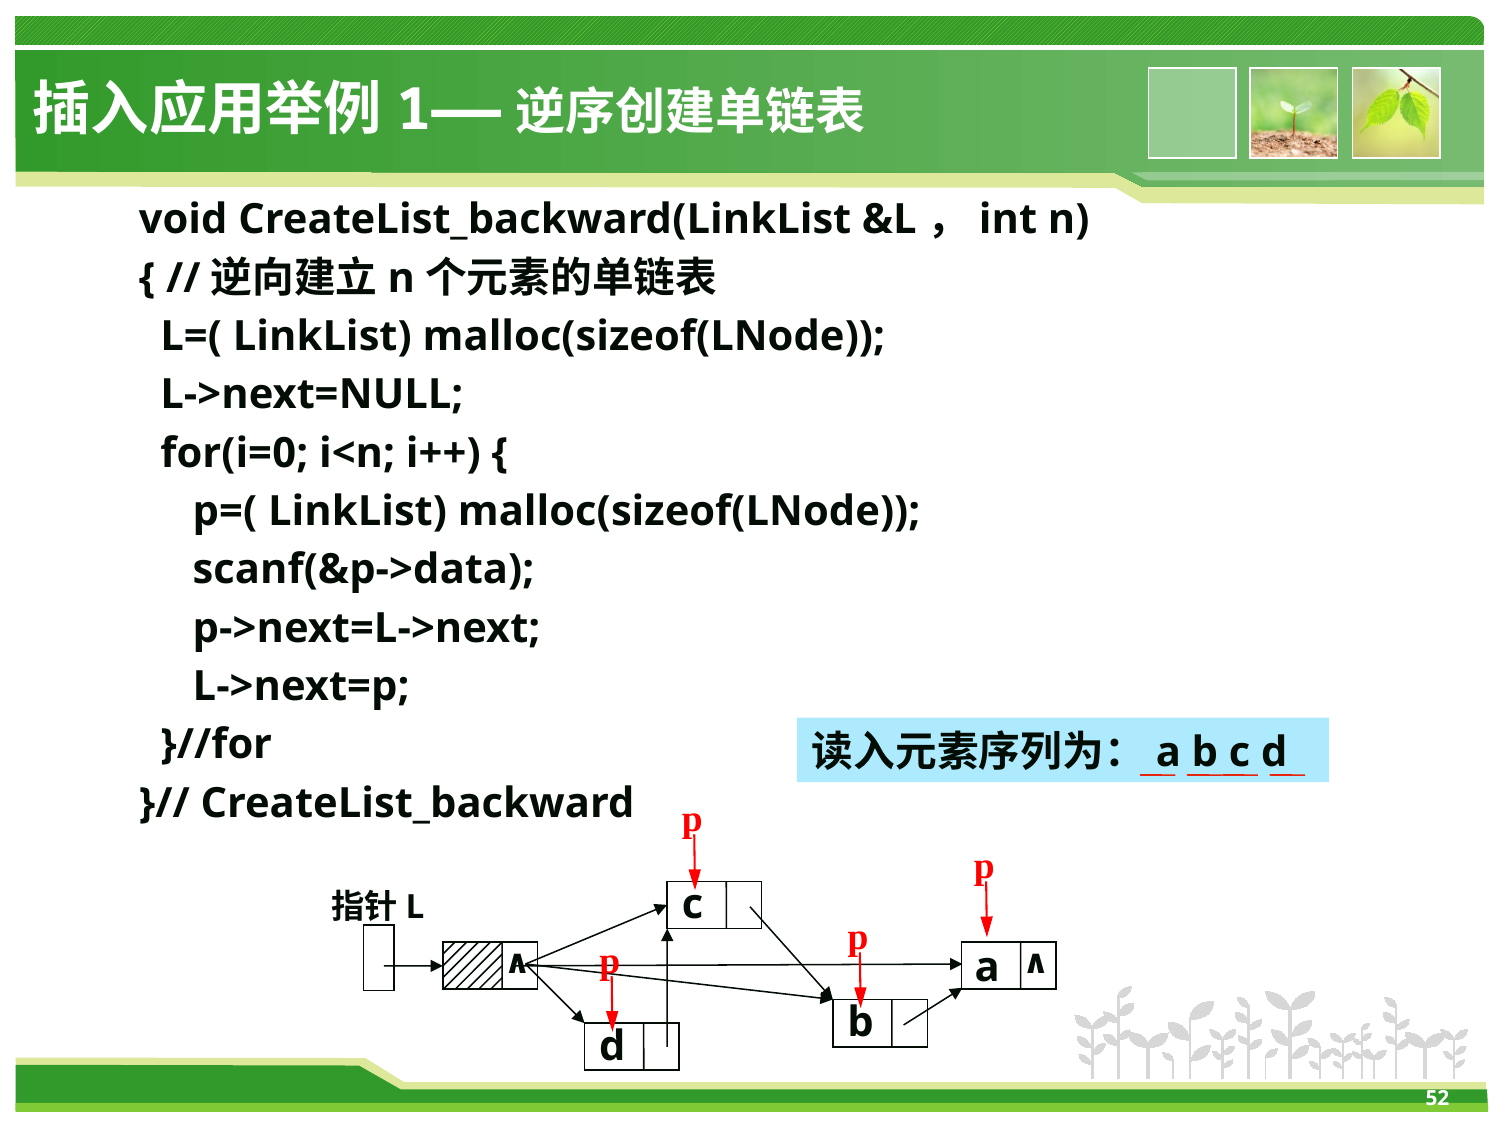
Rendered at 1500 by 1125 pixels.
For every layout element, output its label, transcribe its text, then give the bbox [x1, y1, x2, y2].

text_box ∧ [489, 932, 546, 988]
text_box [727, 881, 762, 929]
text_box p [667, 786, 730, 847]
text_box [383, 959, 442, 973]
text_box d [584, 1011, 641, 1076]
text_box c [667, 869, 719, 935]
slide_number 52 [1198, 1077, 1465, 1125]
text_box [611, 903, 668, 928]
text_box [719, 881, 726, 929]
text_box [525, 963, 585, 1024]
text_box ∧ [1007, 933, 1065, 988]
text_box [980, 894, 993, 938]
text_box [903, 987, 963, 1026]
text_box [668, 980, 832, 1005]
text_box p [959, 834, 1022, 894]
text_box a [959, 932, 1015, 998]
text_box p [832, 904, 896, 965]
text_box [363, 933, 394, 991]
list void CreateList_backward(LinkList &L，int n) { //逆向建立n个元素的单链表 L=( LinkList) malloc(sizeof(LNode)); L->next=NULL; for(i=0; i<n; i++) { p=( LinkList) malloc(sizeof(LNode)); scanf(&p->data); p->next=L->next; L->next=p; }//for }// CreateList_backward [123, 184, 1400, 788]
text_box [442, 942, 502, 990]
text_box [661, 928, 674, 1047]
text_box [892, 999, 928, 1047]
text_box [749, 906, 833, 1000]
title 插入应用举例1——逆序创建单链表 [17, 30, 1223, 150]
picture [1251, 69, 1337, 157]
text_box b [832, 987, 889, 1053]
text_box 指针L [316, 878, 440, 933]
text_box [896, 957, 963, 971]
text_box [644, 1023, 680, 1071]
picture [1353, 69, 1439, 157]
text_box p [584, 928, 648, 989]
text_box 读入元素序列为：a b c d [797, 717, 1329, 783]
